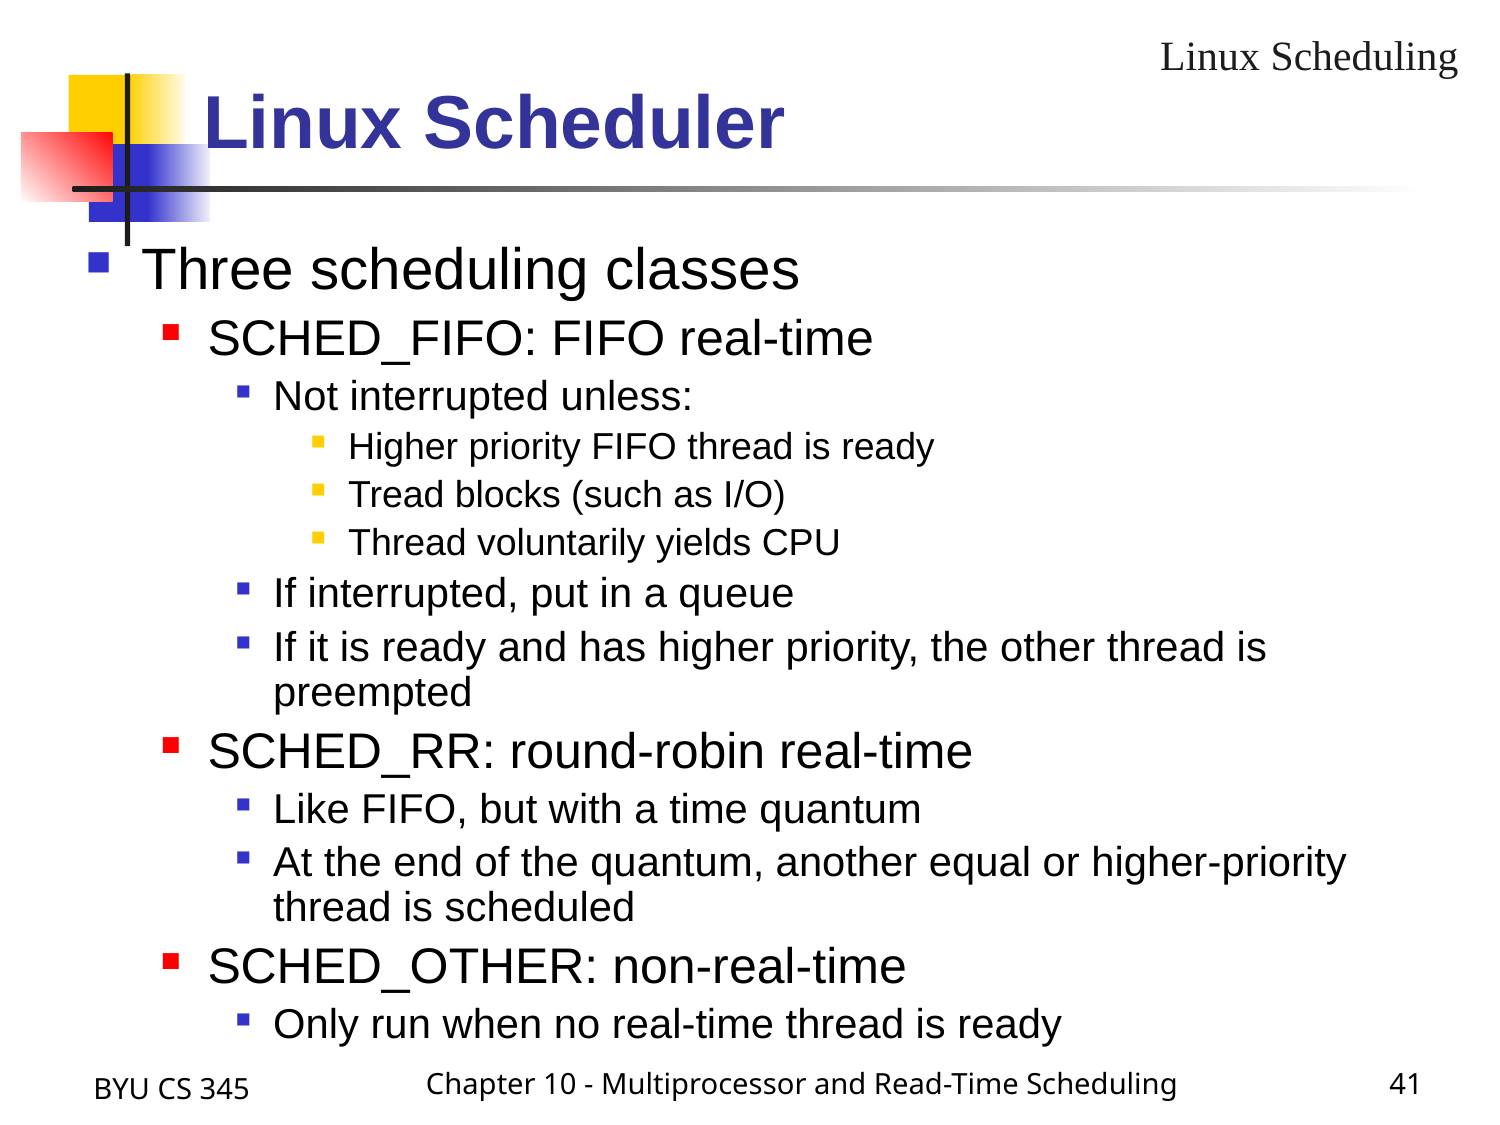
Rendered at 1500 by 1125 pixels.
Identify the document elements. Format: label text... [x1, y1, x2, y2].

slide_number BYU CS 345 [78, 1037, 383, 1113]
title Linux Scheduler [188, 67, 1286, 172]
slide_number 41 [1125, 1037, 1438, 1113]
text_box Linux Scheduling [936, 21, 1474, 86]
footer Chapter 10 - Multiprocessor and Read-Time Scheduling [383, 1037, 1125, 1113]
list Three scheduling classes SCHED_FIFO: FIFO real-time Not interrupted unless: Higher priority FIFO thread is ready Tread blocks (such as I/O) Thread voluntarily yields CPU If interrupted, put in a queue If it is ready and has higher priority, the other thread is preempted SCHED_RR: round-robin real-time Like FIFO, but with a time quantum At the end of the quantum, another equal or higher-priority thread is scheduled SCHED_OTHER: non-real-time Only run when no real-time thread is ready [70, 231, 1459, 1026]
